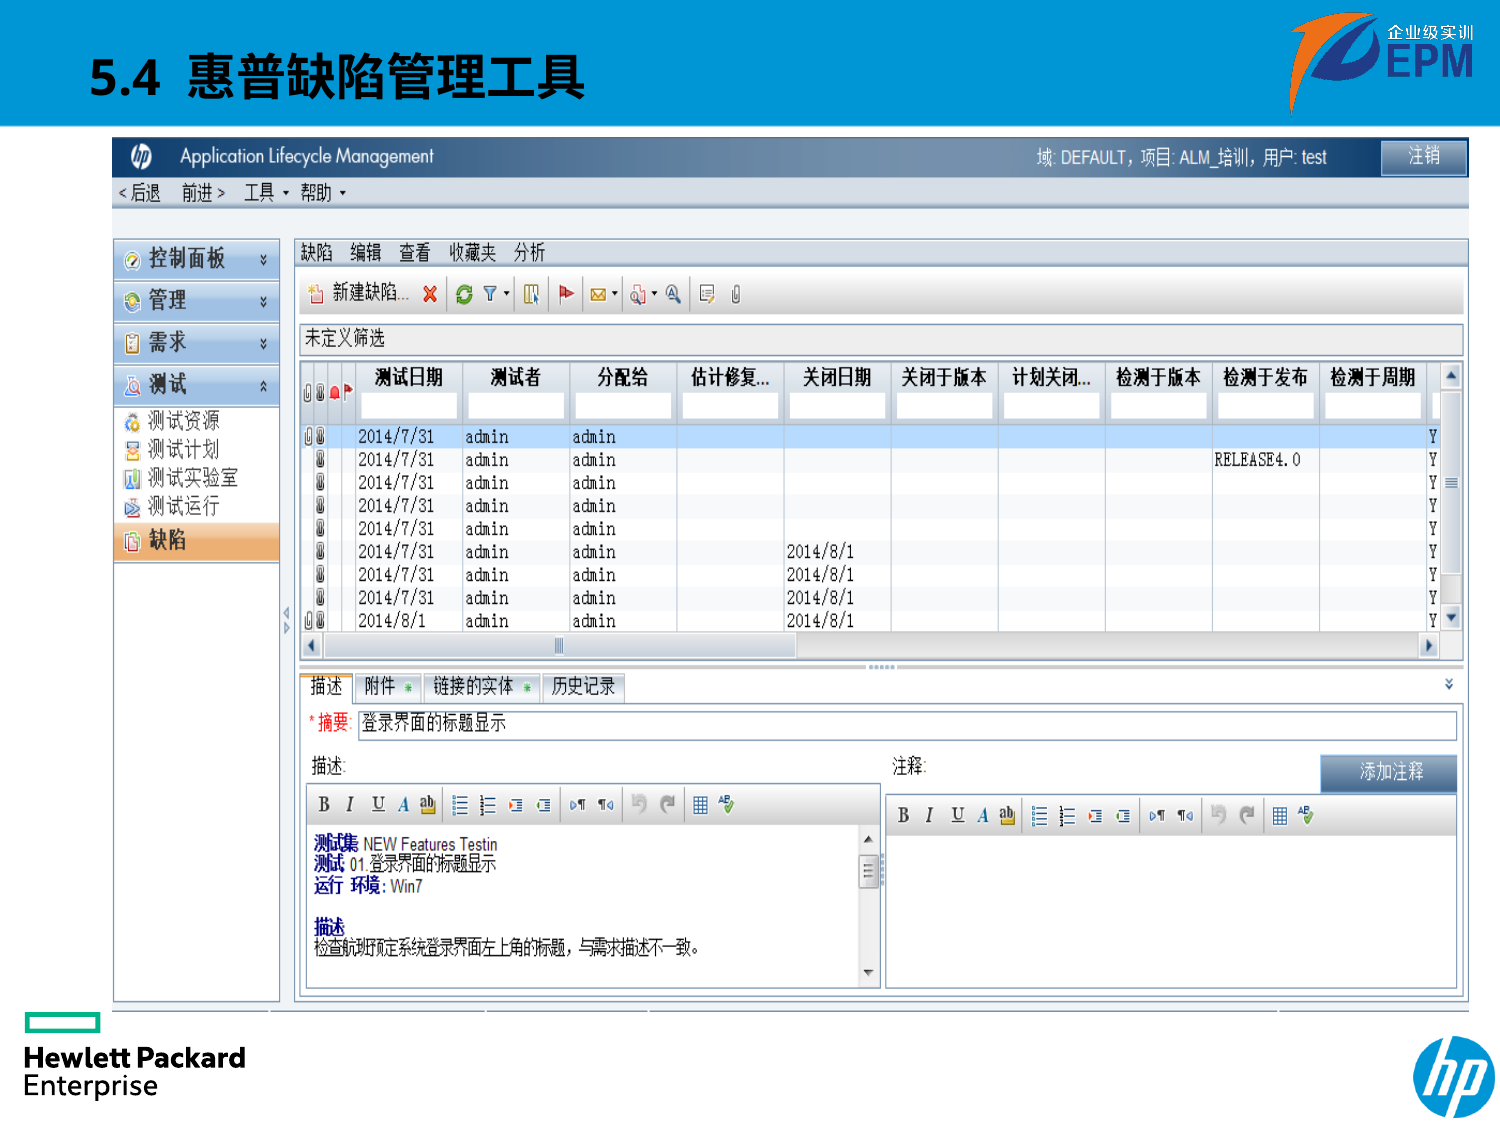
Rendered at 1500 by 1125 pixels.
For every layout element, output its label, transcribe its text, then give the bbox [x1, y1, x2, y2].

picture [1447, 26, 1451, 37]
picture [1443, 45, 1471, 76]
picture [1425, 45, 1437, 65]
picture [1321, 13, 1368, 19]
picture [0, 126, 1500, 1125]
text_box 5.4 惠普缺陷管理工具 [74, 19, 1425, 132]
picture [1428, 26, 1432, 37]
